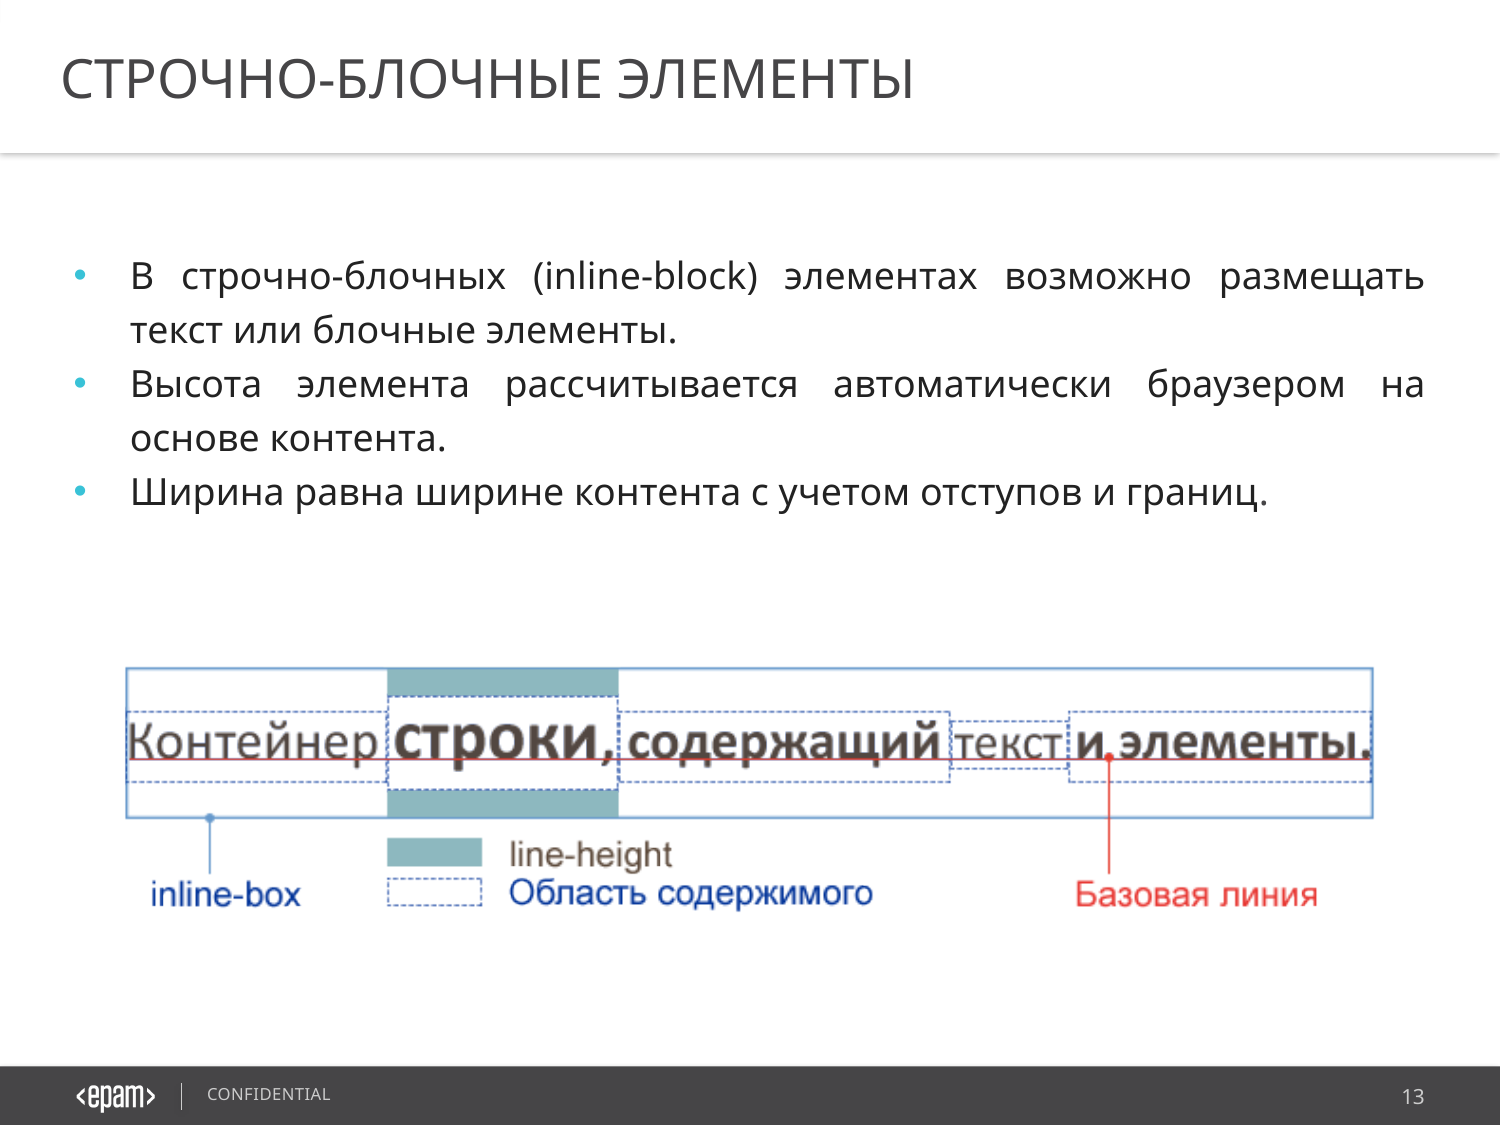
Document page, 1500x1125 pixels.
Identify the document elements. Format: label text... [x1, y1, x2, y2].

list СТРОЧНО-БЛОЧНЫЕ ЭЛЕМЕНТЫ [0, 0, 1500, 153]
list В строчно-блочных (inline-block) элементах возможно размещать текст или блочные элементы. Высота элемента рассчитывается автоматически браузером на основе контента. Ширина равна ширине контента с учетом отступов и границ. [58, 235, 1442, 531]
picture [105, 643, 1395, 921]
picture [76, 1085, 155, 1113]
